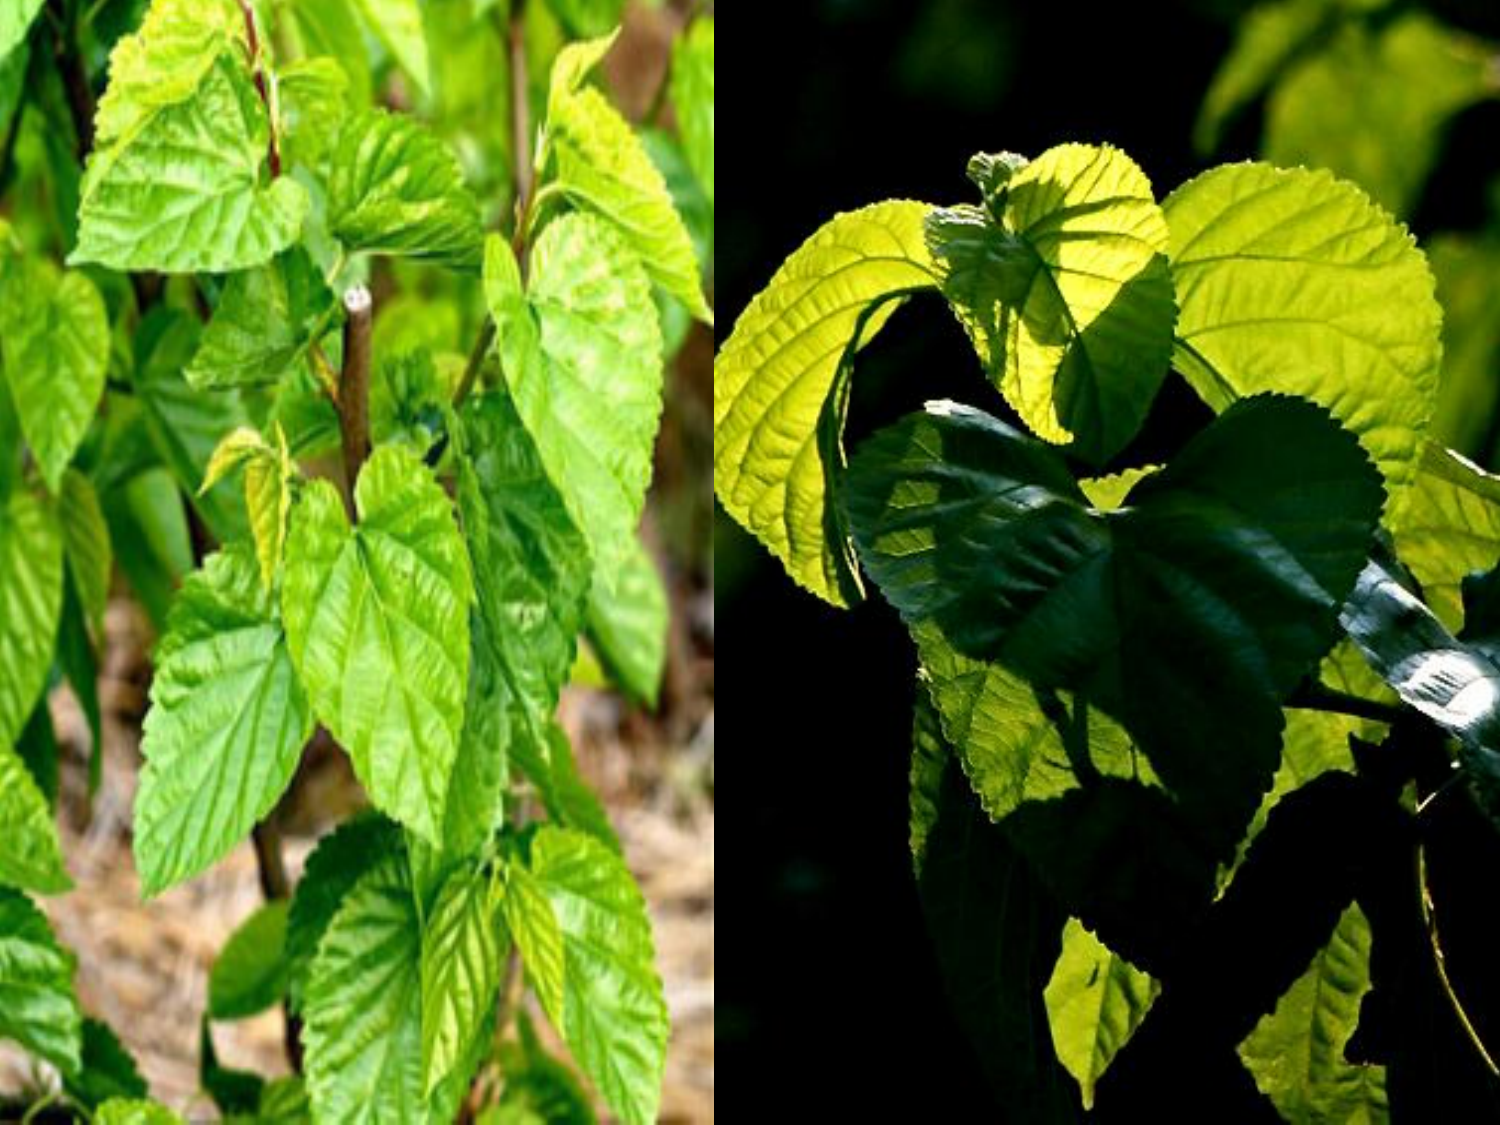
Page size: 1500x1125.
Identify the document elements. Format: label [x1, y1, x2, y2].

picture [0, 0, 714, 1125]
list [714, 0, 1500, 1125]
